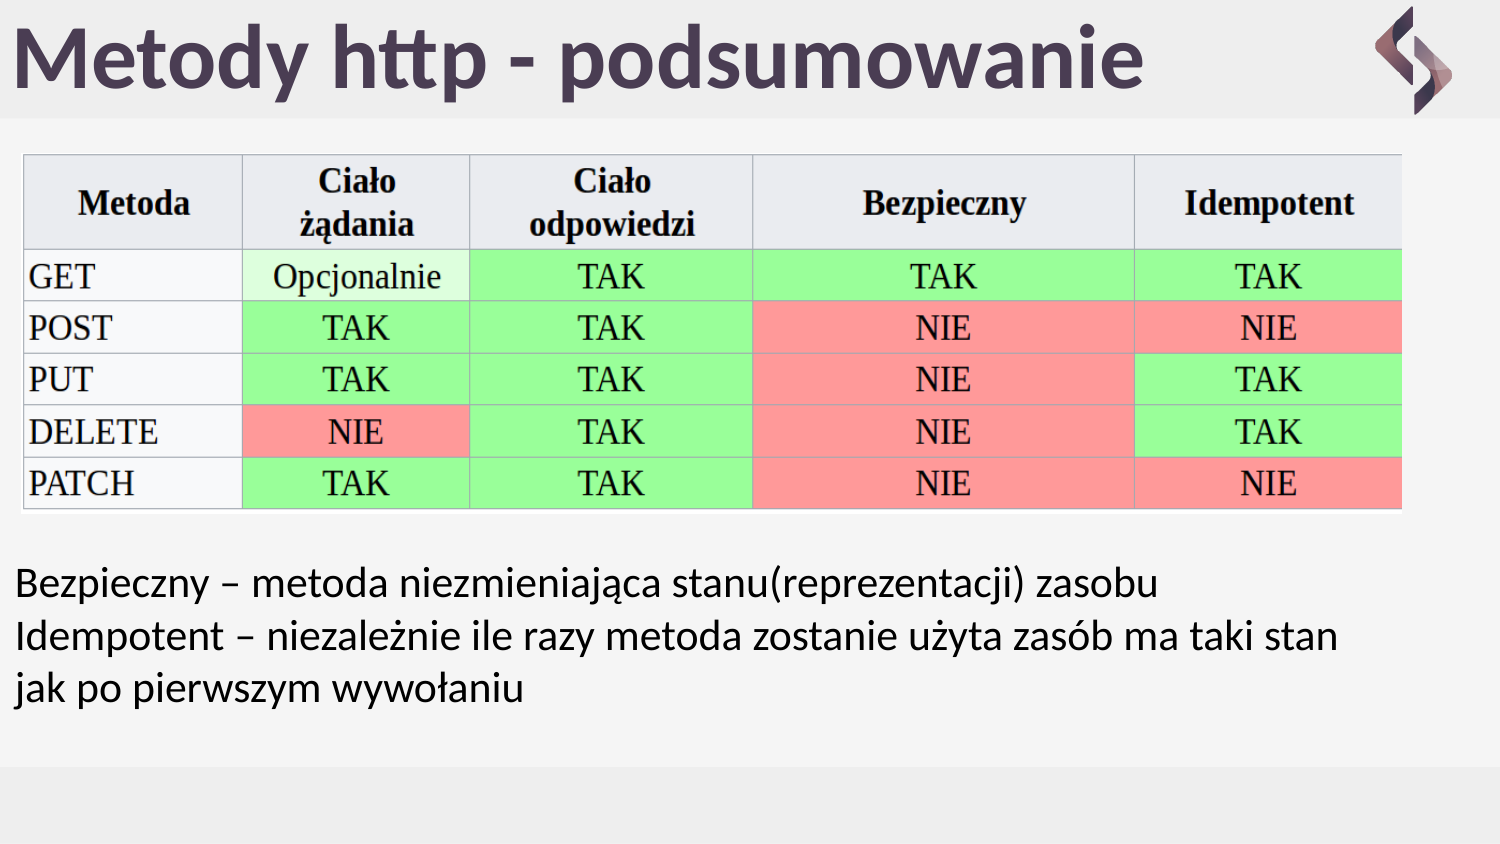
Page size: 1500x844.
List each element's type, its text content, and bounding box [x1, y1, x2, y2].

title Metody http - podsumowanie [0, 0, 1341, 119]
picture [21, 153, 1403, 514]
text_box Bezpieczny – metoda niezmieniająca stanu(reprezentacji) zasobu Idempotent – niezależnie ile razy metoda zostanie użyta zasób ma taki stan jak po pierwszym wywołaniu [0, 546, 1402, 719]
picture [1340, 0, 1500, 124]
